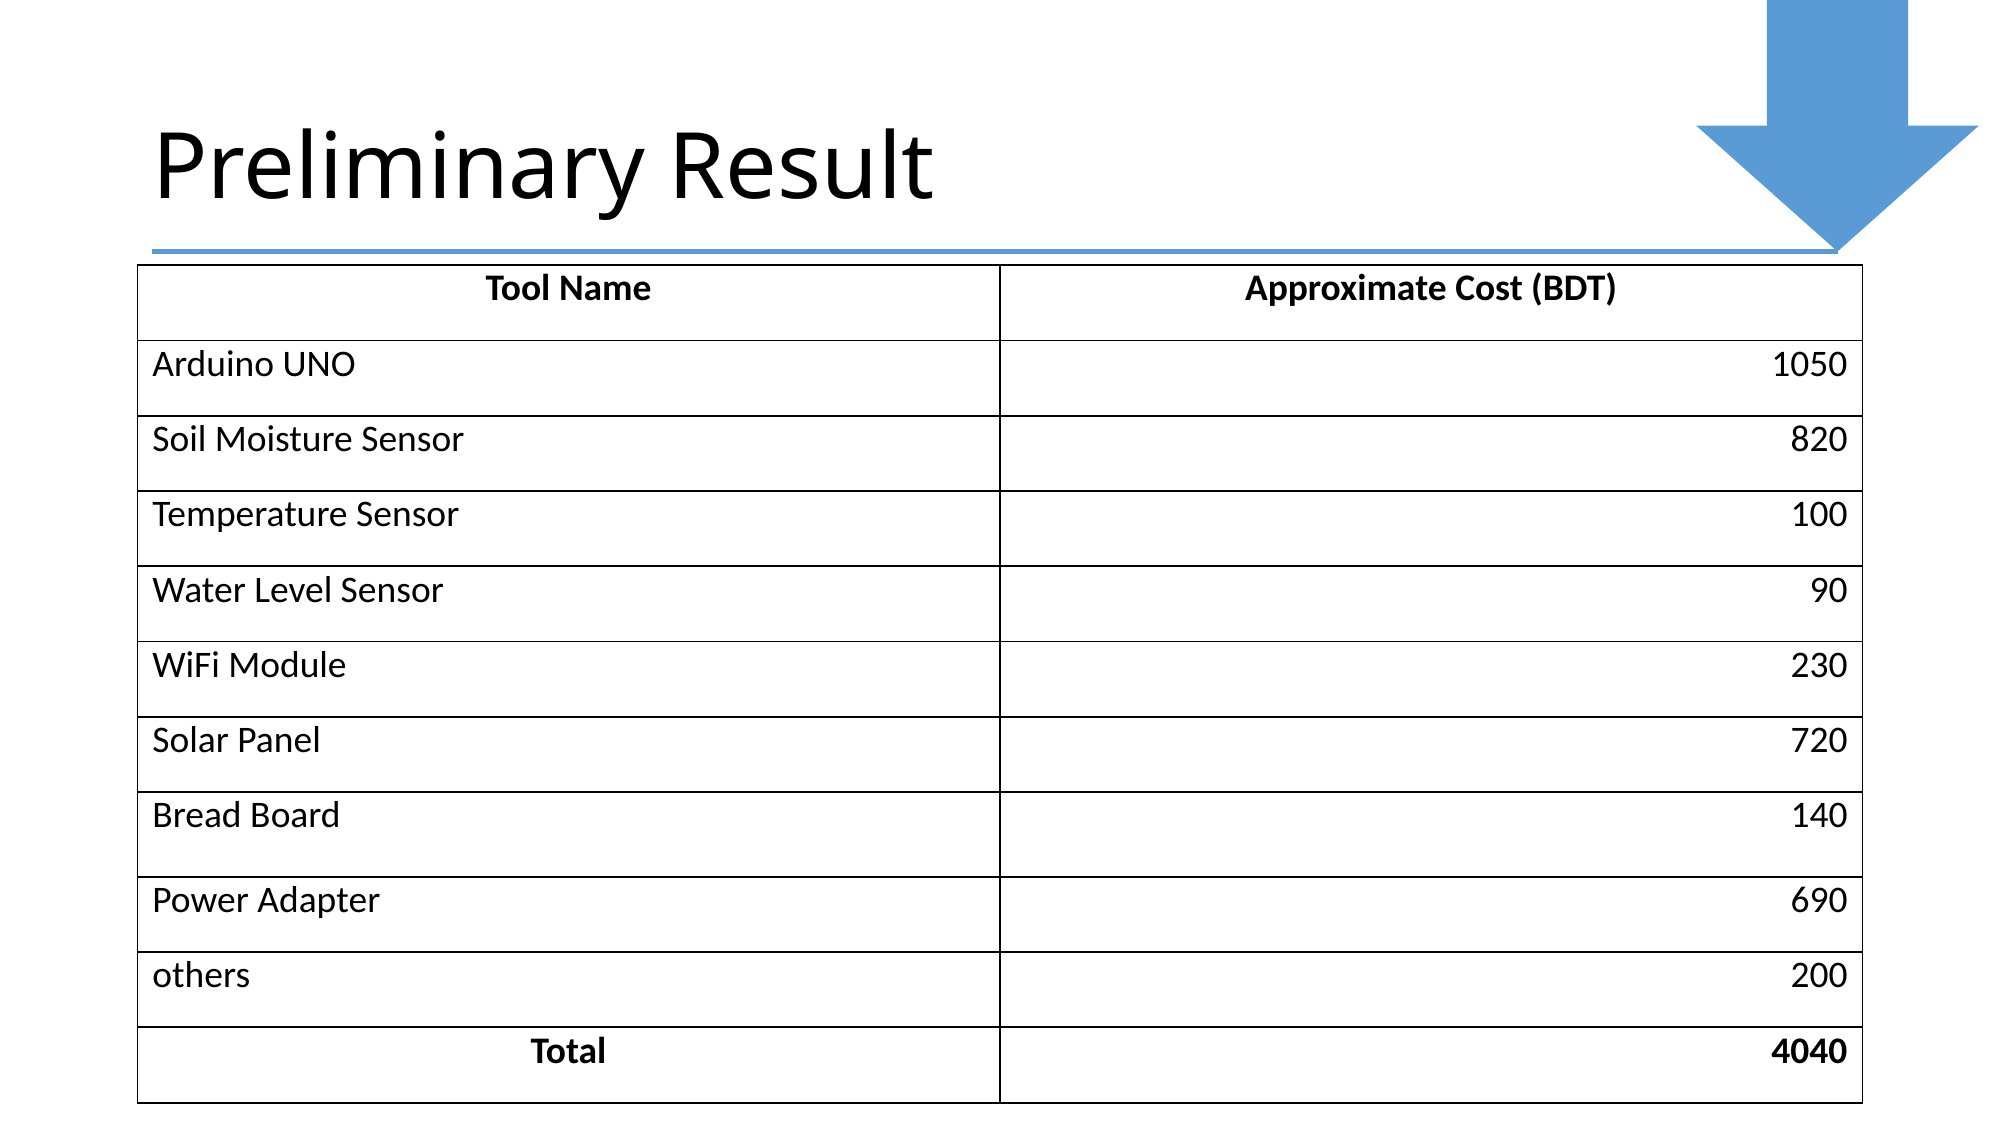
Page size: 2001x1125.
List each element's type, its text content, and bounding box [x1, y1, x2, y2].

table_cell 230 [1001, 642, 1862, 716]
table_cell 1050 [1001, 341, 1862, 415]
table_cell Total [138, 1028, 999, 1102]
table_cell 820 [1001, 417, 1862, 490]
table_cell 100 [1001, 492, 1862, 565]
table_cell Solar Panel [138, 718, 999, 791]
table_cell Soil Moisture Sensor [138, 417, 999, 490]
table_cell Arduino UNO [138, 341, 999, 415]
table_cell WiFi Module [138, 642, 999, 716]
table_cell Water Level Sensor [138, 567, 999, 641]
table_cell 90 [1001, 567, 1862, 641]
title Preliminary Result [137, 59, 1863, 264]
table_header Approximate Cost (BDT) [1001, 266, 1862, 340]
table_cell Bread Board [138, 793, 999, 876]
table_cell 720 [1001, 718, 1862, 791]
table_cell Power Adapter [138, 878, 999, 951]
table_cell others [138, 953, 999, 1026]
table_cell Temperature Sensor [138, 492, 999, 565]
table_cell 200 [1001, 953, 1862, 1026]
table_cell 4040 [1001, 1028, 1862, 1102]
table_header Tool Name [138, 266, 999, 340]
table_cell 690 [1001, 878, 1862, 951]
table_cell 140 [1001, 793, 1862, 876]
text_box [1692, 0, 1983, 254]
